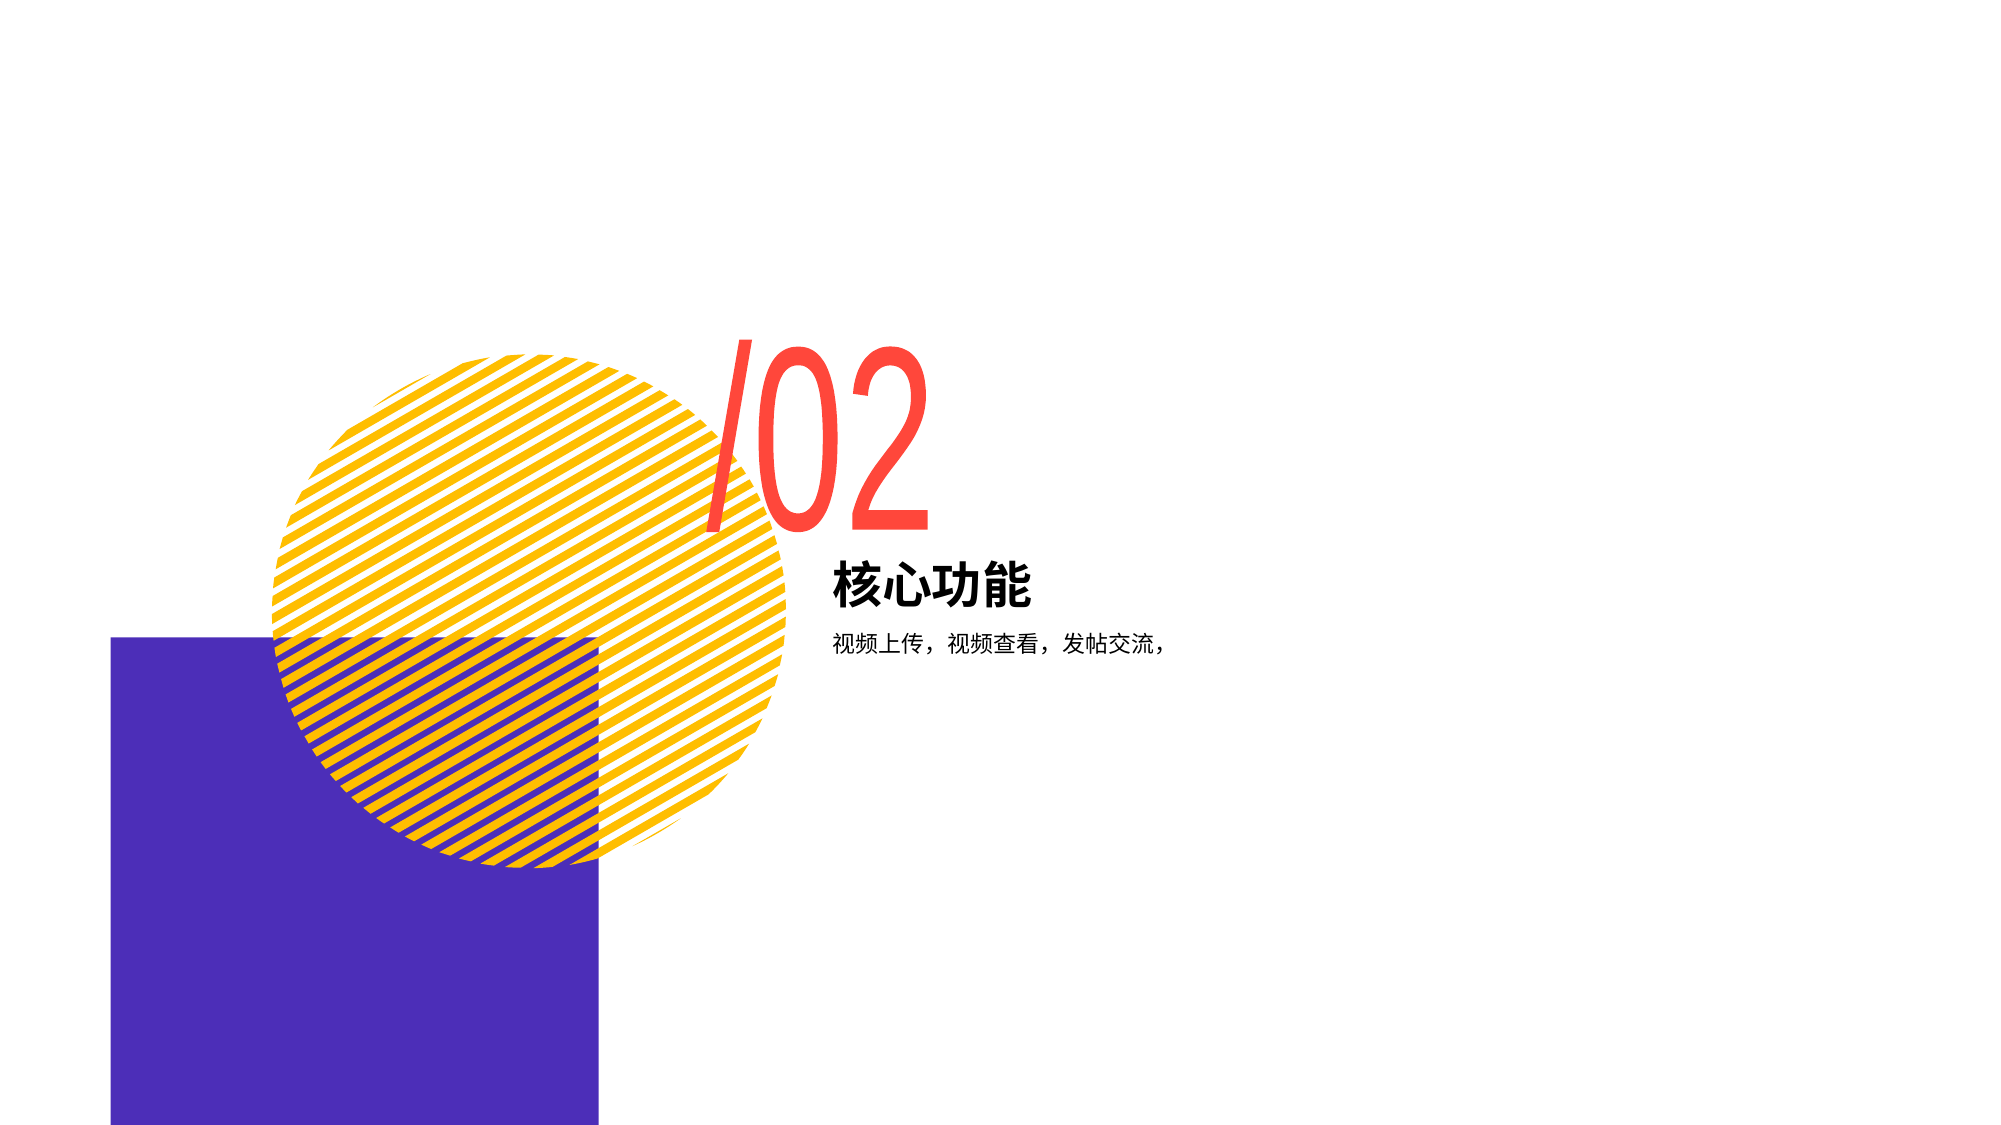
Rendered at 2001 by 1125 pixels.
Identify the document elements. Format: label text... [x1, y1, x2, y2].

list 视频上传，视频查看，发帖交流， [817, 621, 1707, 789]
title 核心功能 [817, 475, 1707, 621]
